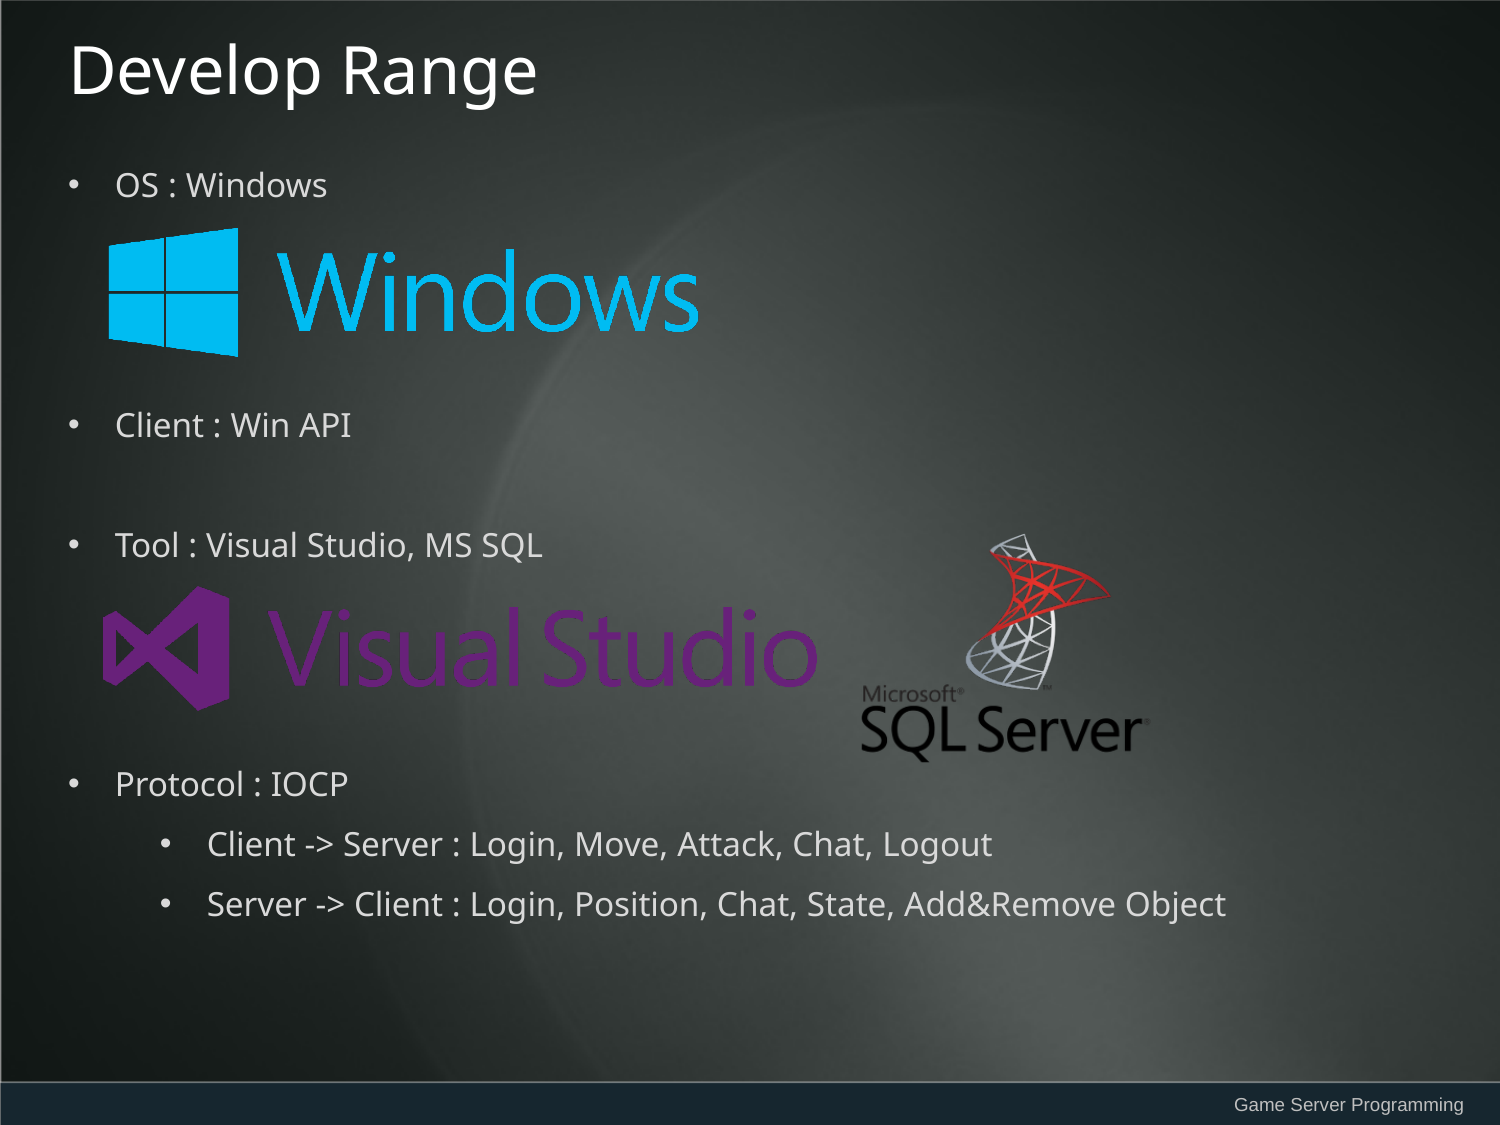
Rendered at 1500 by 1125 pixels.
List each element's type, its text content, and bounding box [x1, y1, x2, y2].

picture [0, 0, 1500, 1081]
text_box OS : Windows Client : Win API Tool : Visual Studio, MS SQL Protocol : IOCP Client -> Server : Login, Move, Attack, Chat, Logout Server -> Client : Login, Position, Chat, State, Add&Remove Object [53, 137, 1447, 1043]
text_box Develop Range [53, 20, 1137, 116]
